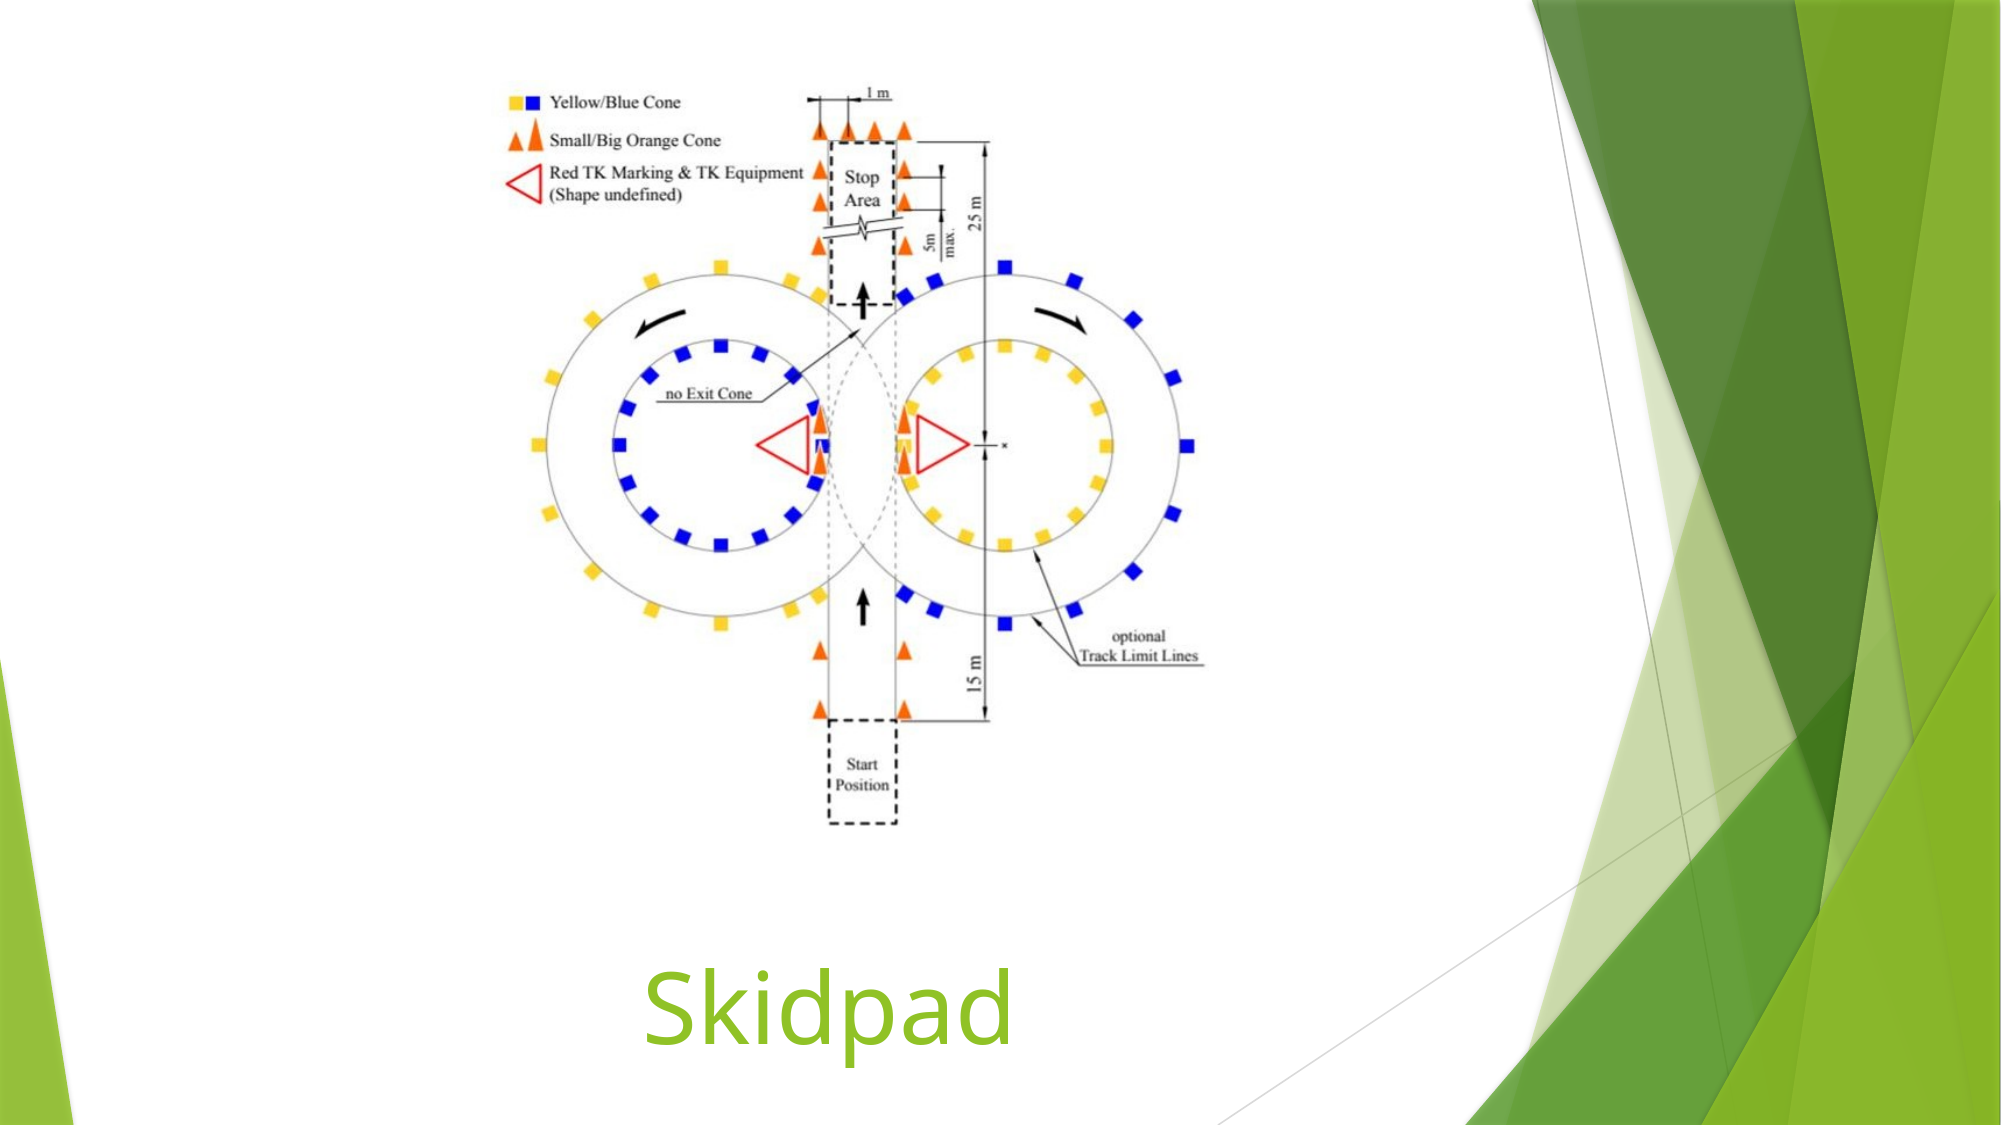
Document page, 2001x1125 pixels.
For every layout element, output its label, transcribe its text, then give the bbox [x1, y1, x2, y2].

picture [489, 80, 1209, 828]
title Skidpad [149, 892, 1510, 1073]
